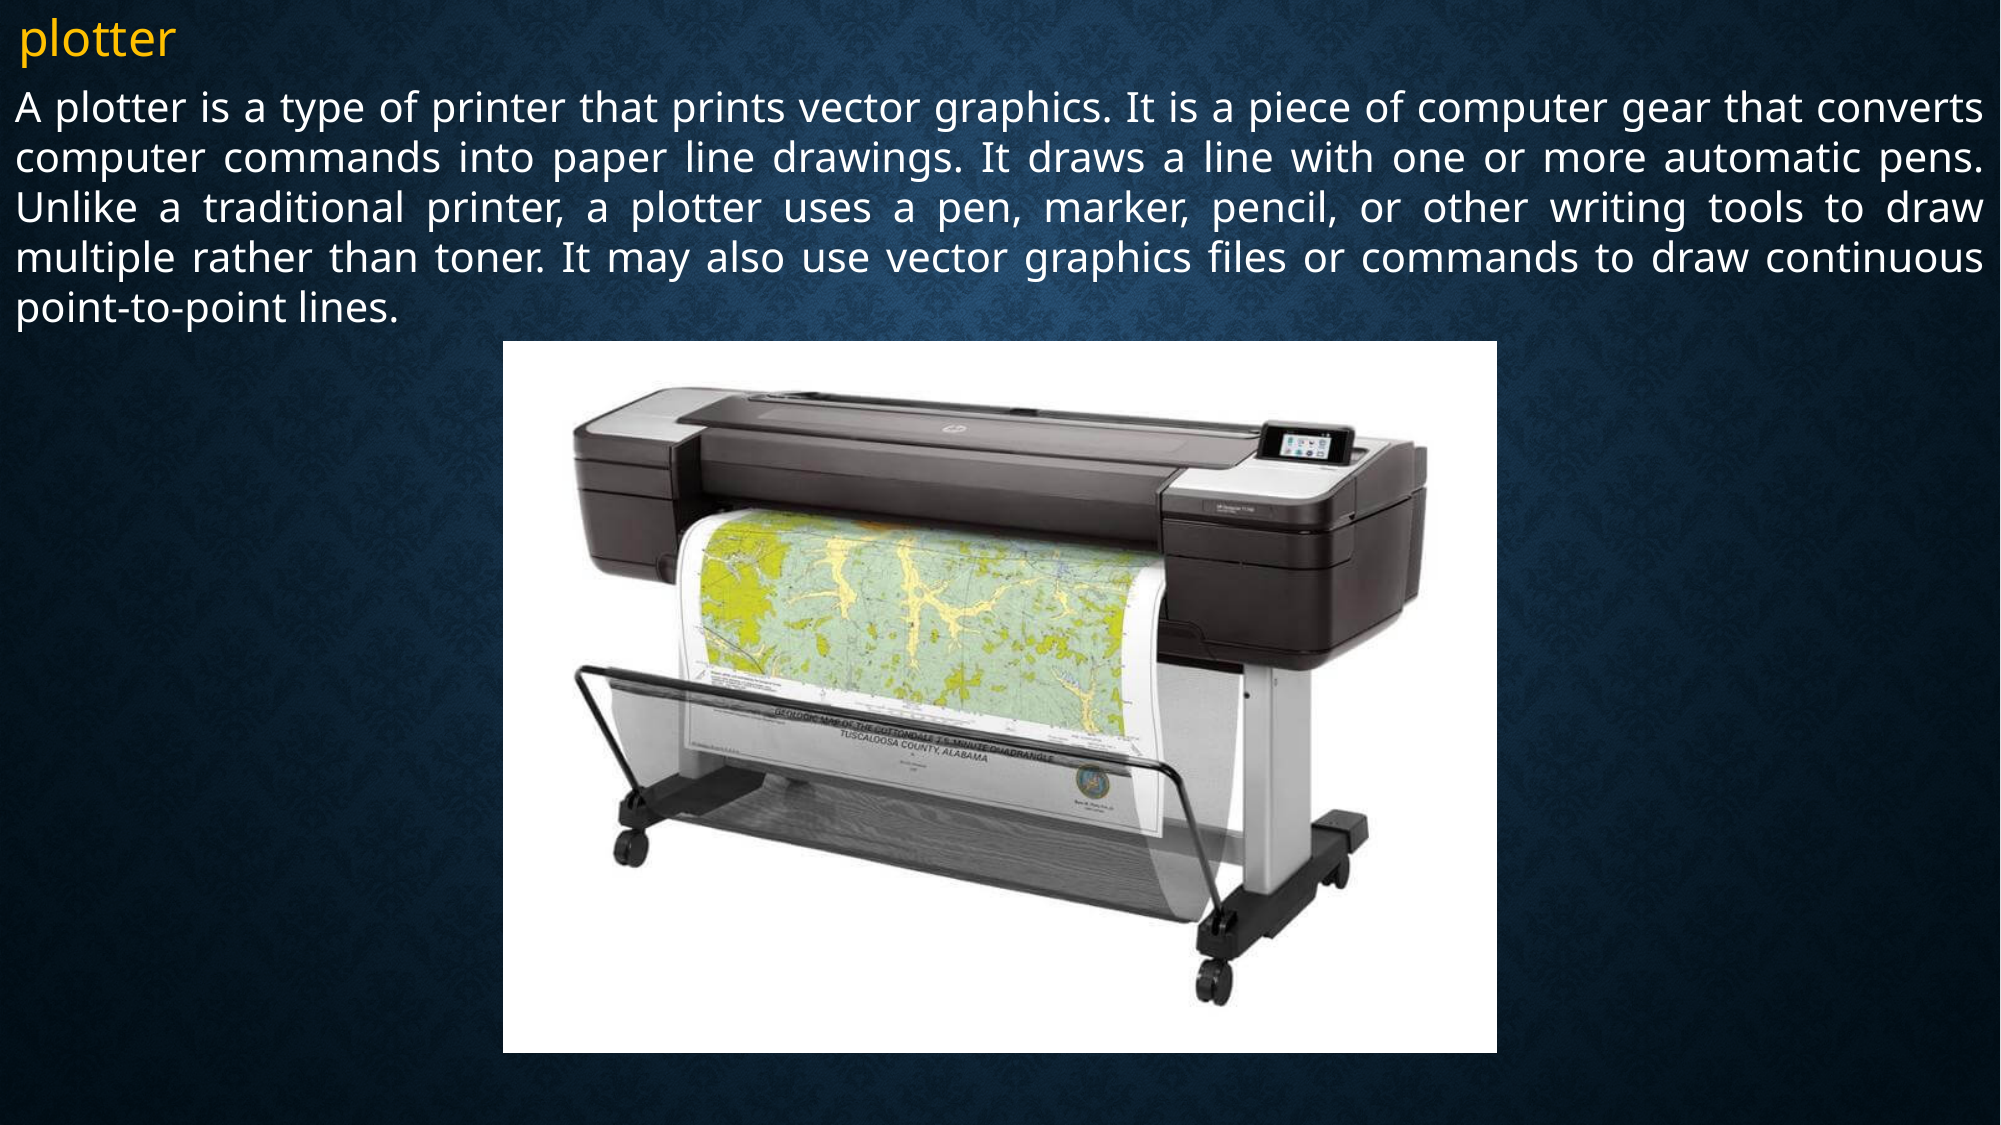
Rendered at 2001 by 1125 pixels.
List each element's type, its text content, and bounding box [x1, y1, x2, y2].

text_box A plotter is a type of printer that prints vector graphics. It is a piece of computer gear that converts computer commands into paper line drawings. It draws a line with one or more automatic pens. Unlike a traditional printer, a plotter uses a pen, marker, pencil, or other writing tools to draw multiple rather than toner. It may also use vector graphics files or commands to draw continuous point-to-point lines. [0, 73, 2000, 338]
text_box plotter [3, 0, 234, 74]
picture [503, 340, 1497, 1053]
